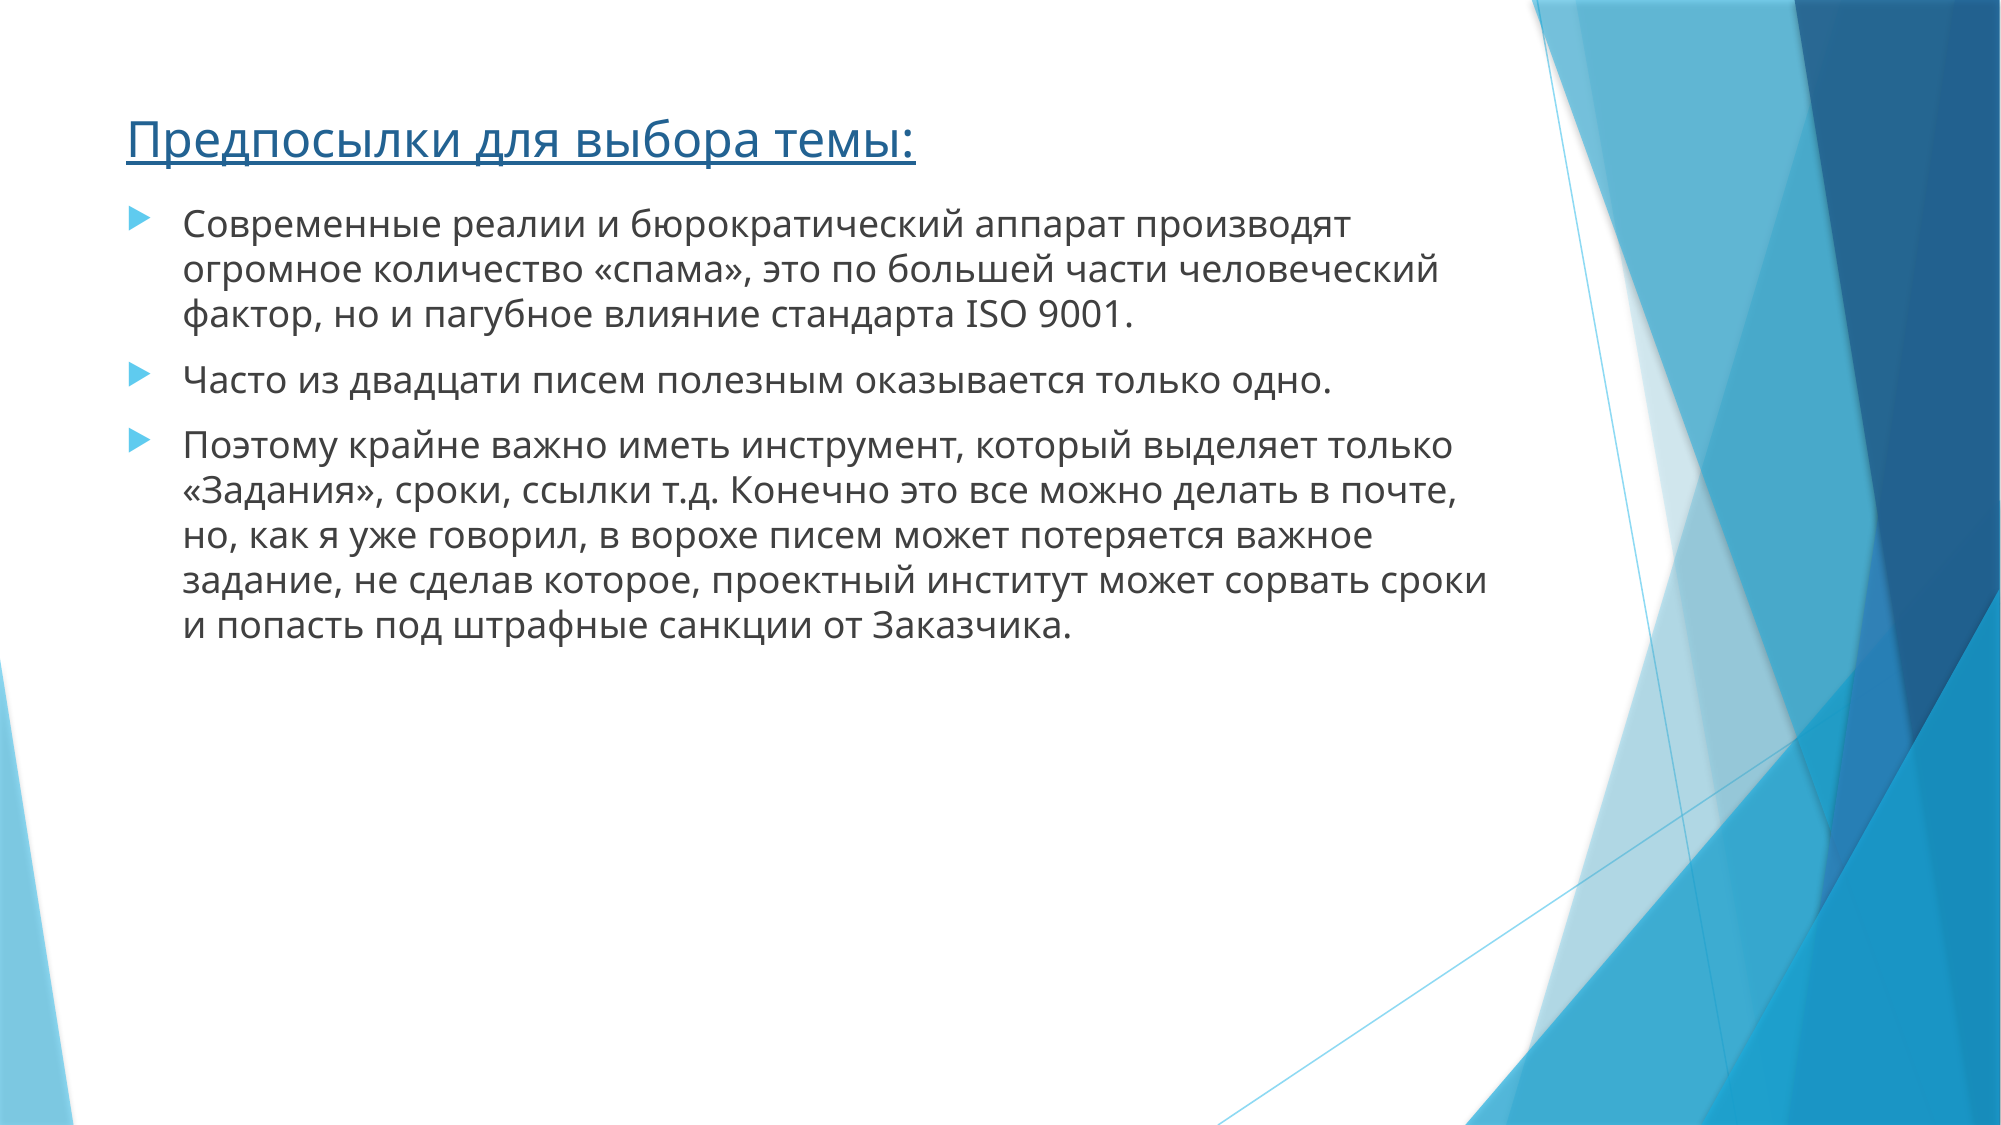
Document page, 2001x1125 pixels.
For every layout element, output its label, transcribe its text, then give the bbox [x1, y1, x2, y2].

list Современные реалии и бюрократический аппарат производят огромное количество «спама», это по большей части человеческий фактор, но и пагубное влияние стандарта ISO 9001. Часто из двадцати писем полезным оказывается только одно. Поэтому крайне важно иметь инструмент, который выделяет только «Задания», сроки, ссылки т.д. Конечно это все можно делать в почте, но, как я уже говорил, в ворохе писем может потеряется важное задание, не сделав которое, проектный институт может сорвать сроки и попасть под штрафные санкции от Заказчика. [111, 192, 1522, 991]
title Предпосылки для выбора темы: [111, 99, 1522, 192]
